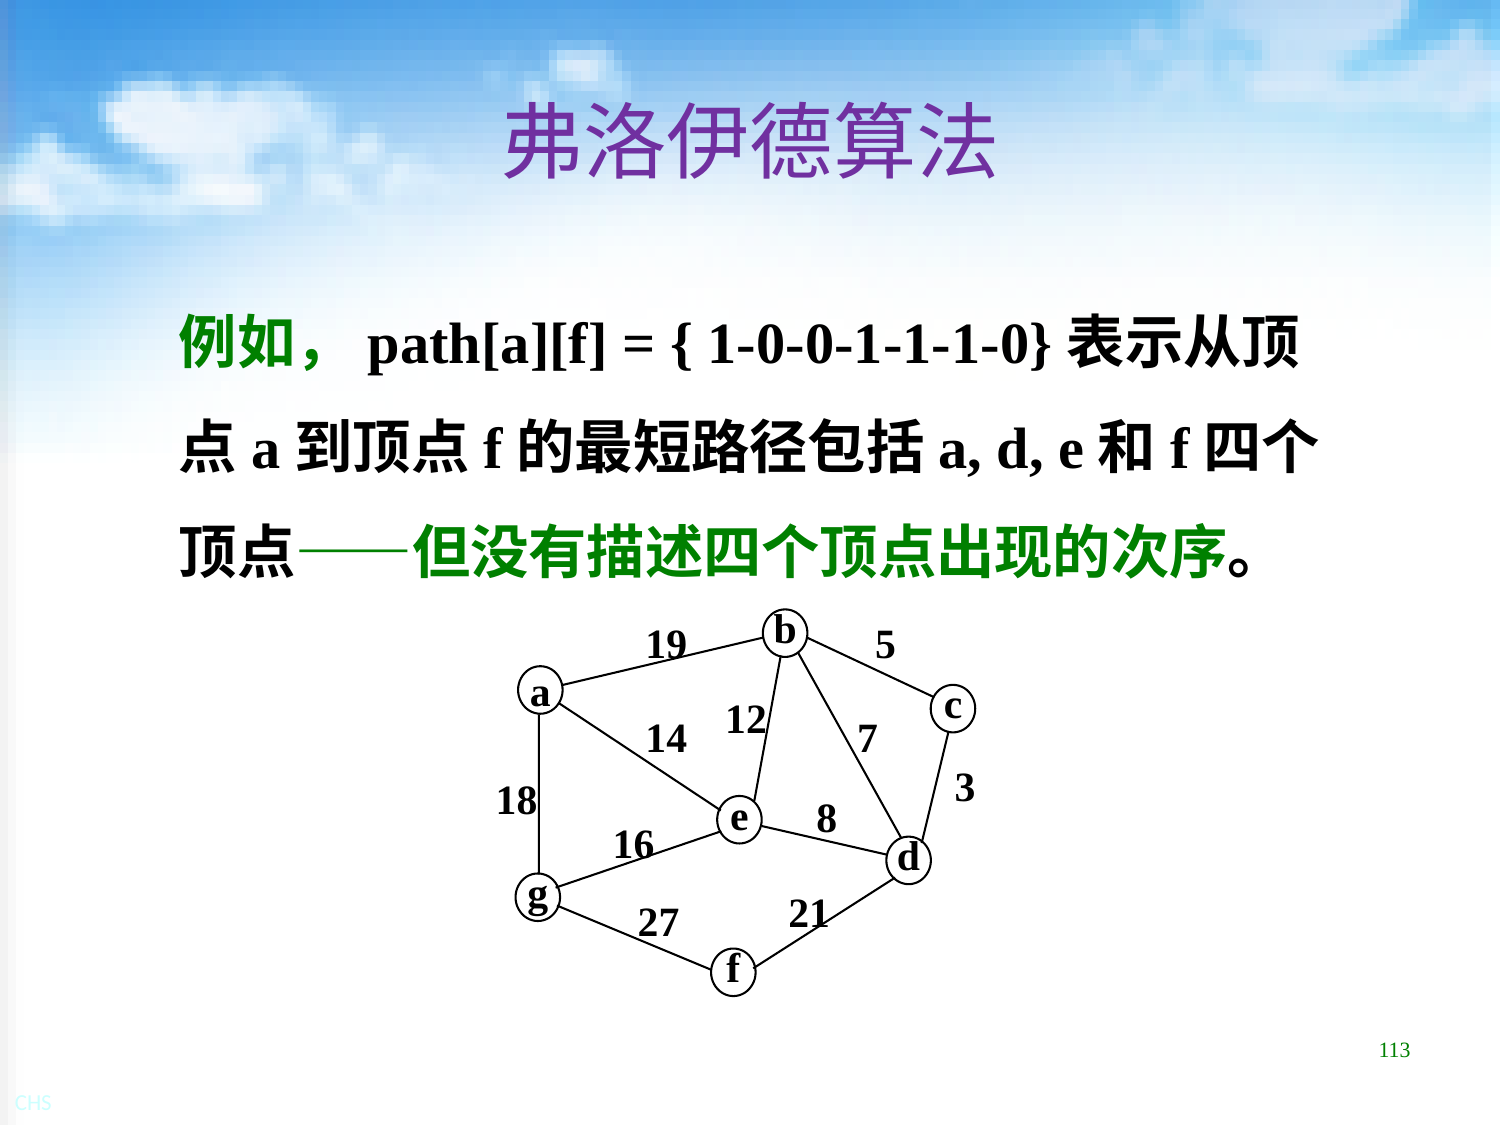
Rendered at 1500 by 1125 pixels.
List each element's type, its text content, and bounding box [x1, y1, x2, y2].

picture [0, 0, 1500, 1125]
list 例如，path[a][f] = { 1-0-0-1-1-1-0}表示从顶点a到顶点f的最短路径包括a, d, e和f四个顶点——但没有描述四个顶点出现的次序。 [163, 262, 1337, 985]
slide_number 113 [1359, 1031, 1430, 1067]
title 弗洛伊德算法 [163, 44, 1337, 233]
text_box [480, 609, 992, 997]
